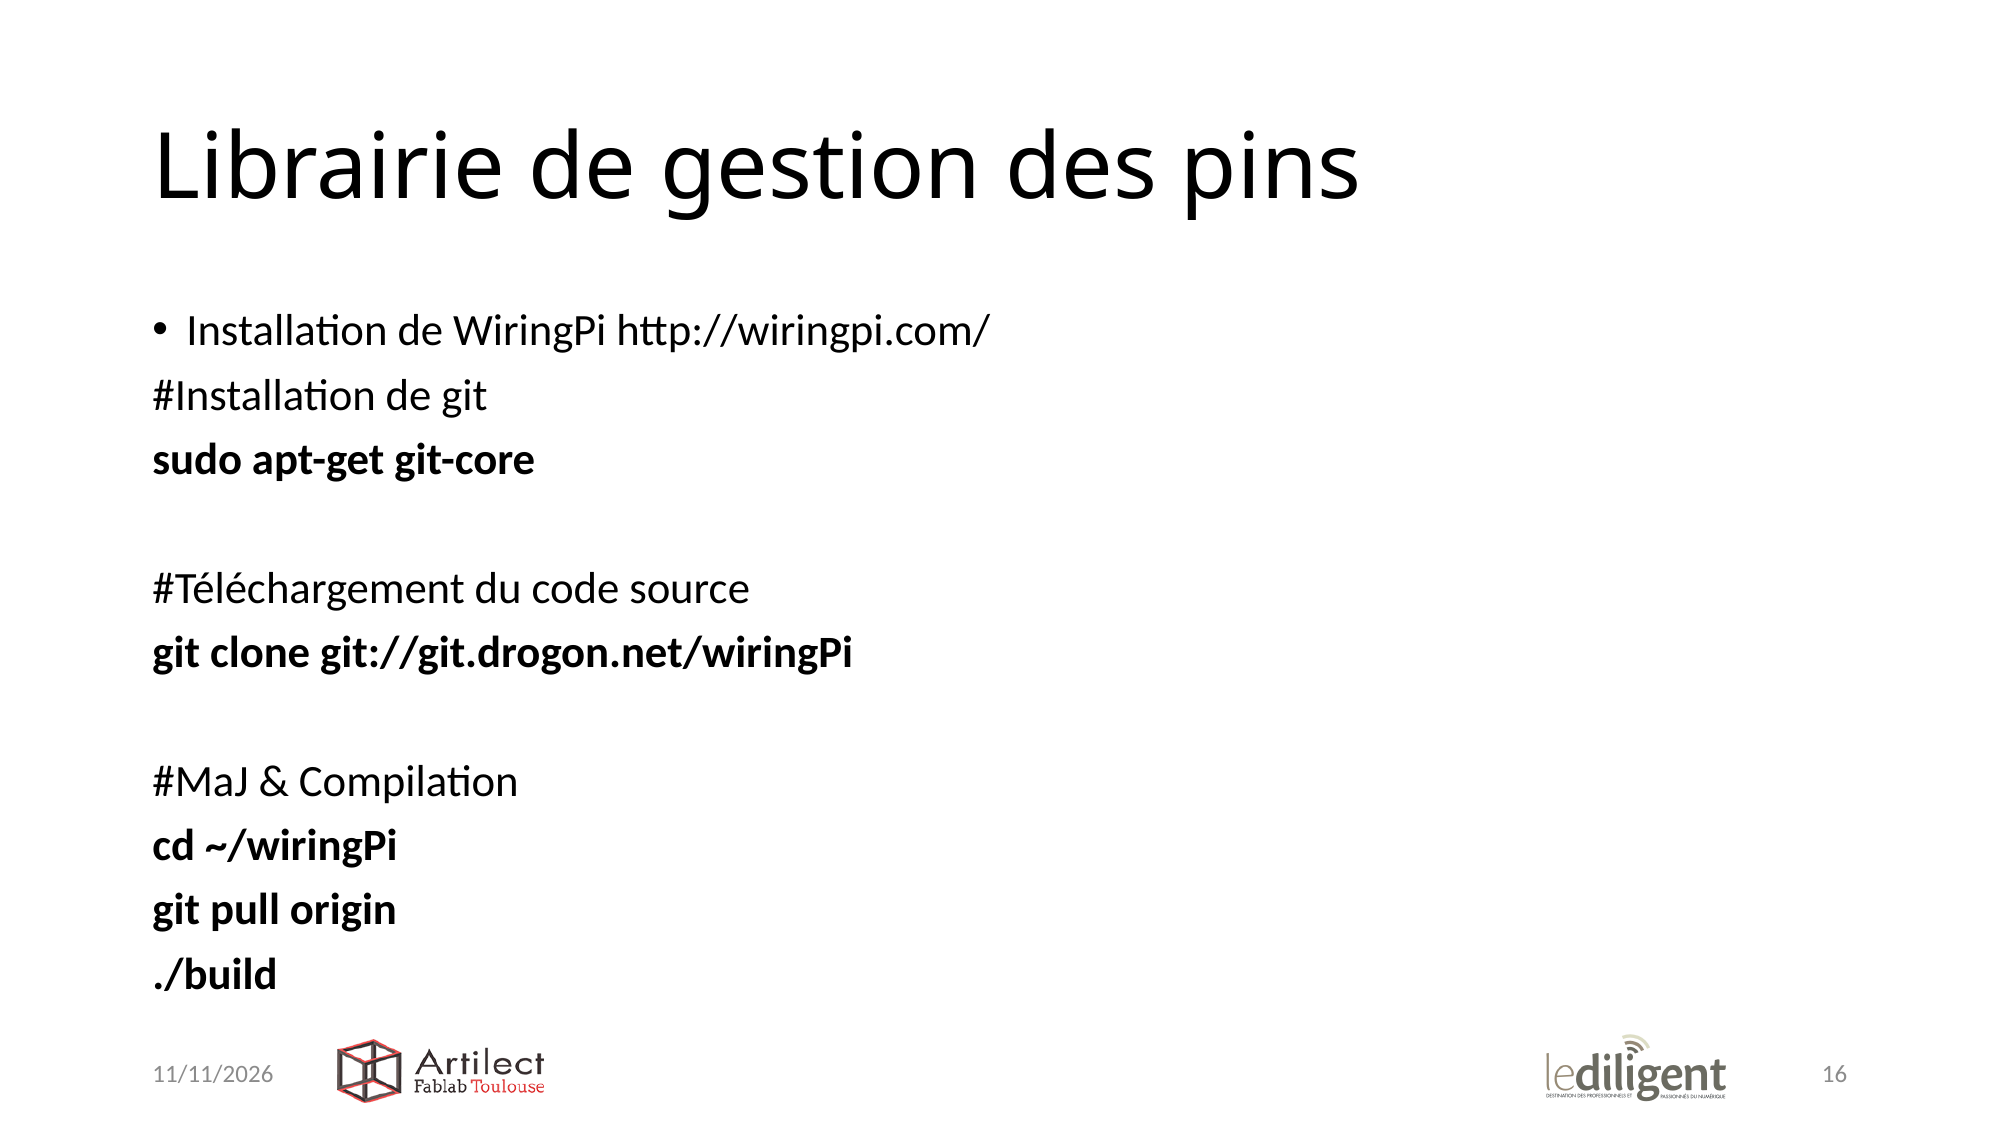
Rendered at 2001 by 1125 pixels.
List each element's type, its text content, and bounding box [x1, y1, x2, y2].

picture [337, 1039, 544, 1103]
slide_number 16 [1756, 1042, 1863, 1103]
list Installation de WiringPi http://wiringpi.com/ #Installation de git sudo apt-get git-core #Téléchargement du code source git clone git://git.drogon.net/wiringPi #MaJ & Compilation cd ~/wiringPi git pull origin ./build [137, 299, 1863, 1014]
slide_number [137, 1042, 293, 1103]
title Librairie de gestion des pins [137, 59, 1863, 278]
picture [1541, 1031, 1731, 1103]
